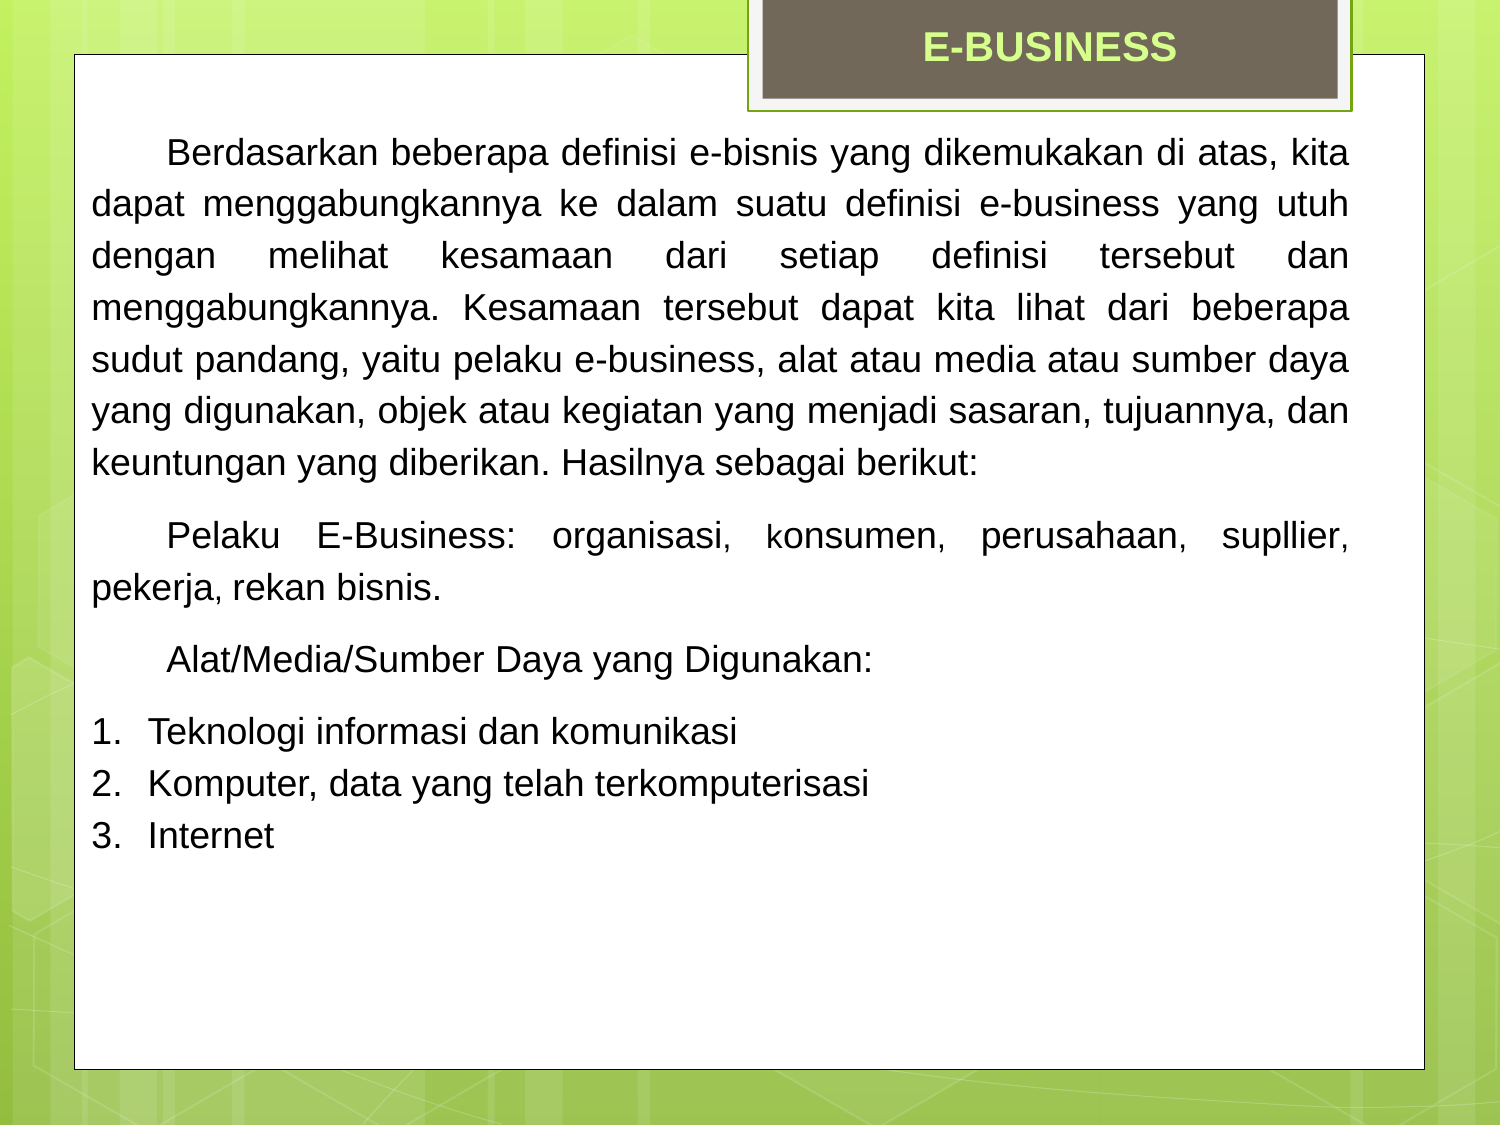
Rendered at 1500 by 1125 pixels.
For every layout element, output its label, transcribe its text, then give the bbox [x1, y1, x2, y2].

text_box Berdasarkan beberapa definisi e-bisnis yang dikemukakan di atas, kita dapat menggabungkannya ke dalam suatu definisi e-business yang utuh dengan melihat kesamaan dari setiap definisi tersebut dan menggabungkannya. Kesamaan tersebut dapat kita lihat dari beberapa sudut pandang, yaitu pelaku e-business, alat atau media atau sumber daya yang digunakan, objek atau kegiatan yang menjadi sasaran, tujuannya, dan keuntungan yang diberikan. Hasilnya sebagai berikut: Pelaku E-Business: organisasi, konsumen, perusahaan, supllier, pekerja, rekan bisnis. Alat/Media/Sumber Daya yang Digunakan: Teknologi informasi dan komunikasi Komputer, data yang telah terkomputerisasi Internet [76, 113, 1365, 864]
text_box E-BUSINESS [907, 12, 1193, 78]
